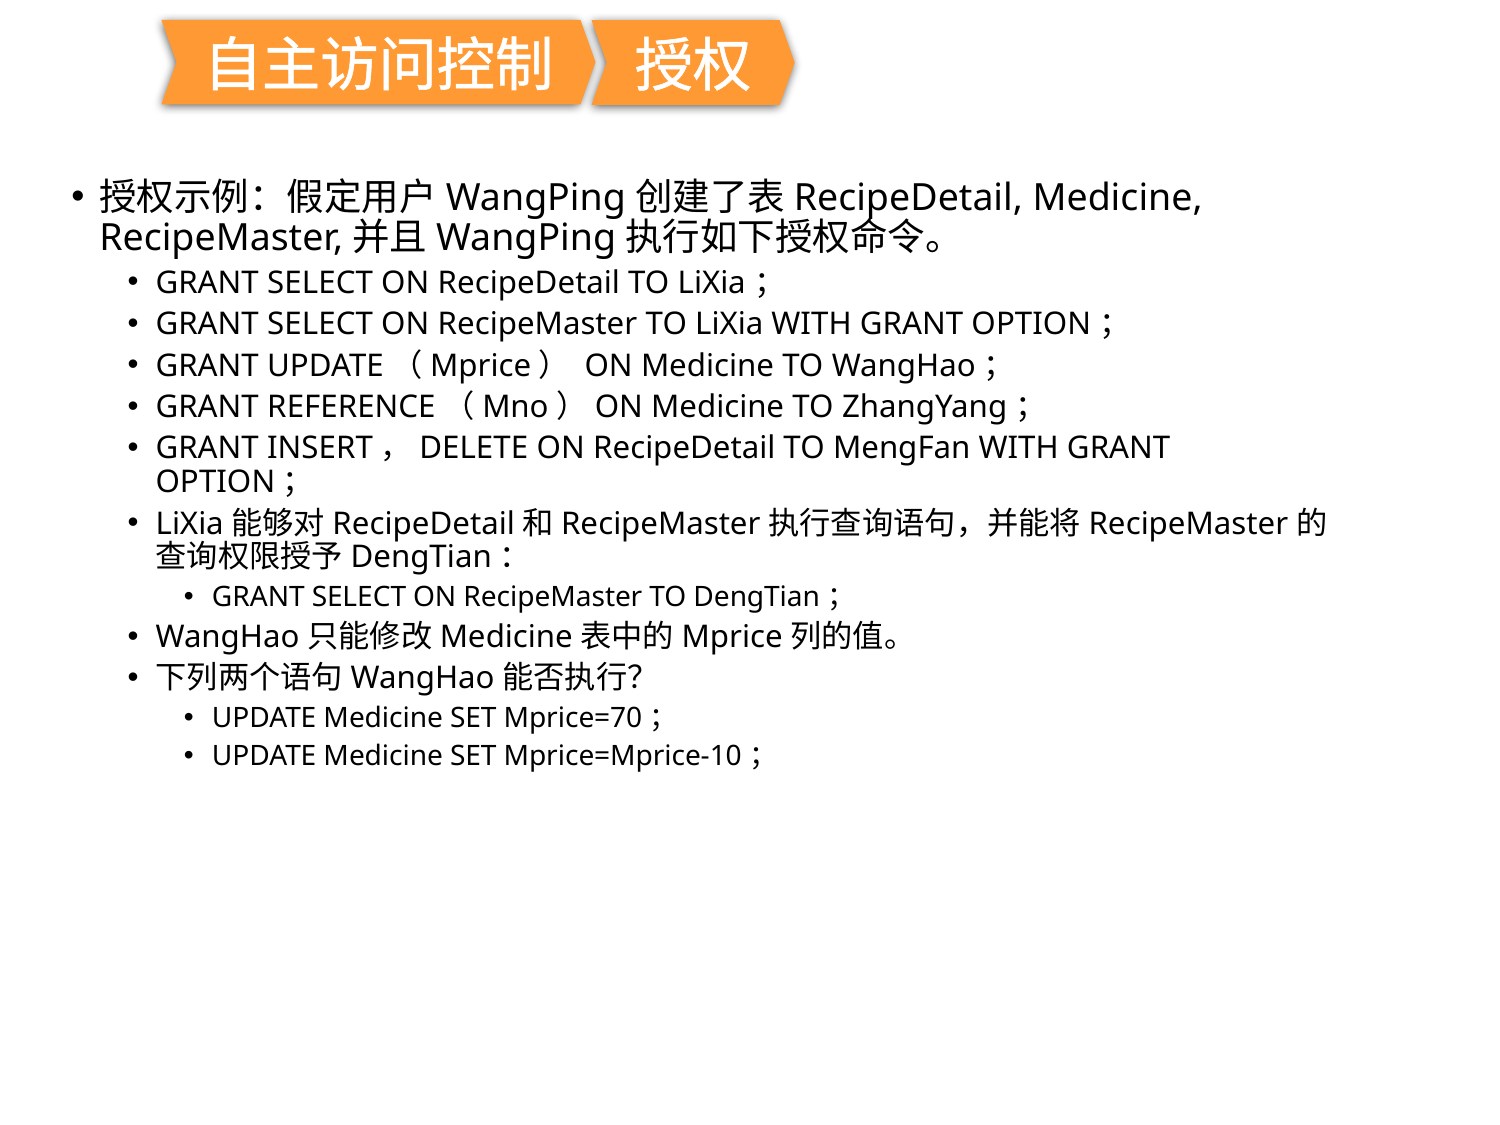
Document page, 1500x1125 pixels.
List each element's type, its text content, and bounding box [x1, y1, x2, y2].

text_box 授权 [591, 20, 795, 105]
list 授权示例：假定用户WangPing创建了表RecipeDetail, Medicine, RecipeMaster,并且WangPing执行如下授权命令。 GRANT SELECT ON RecipeDetail TO LiXia； GRANT SELECT ON RecipeMaster TO LiXia WITH GRANT OPTION； GRANT UPDATE（Mprice） ON Medicine TO WangHao； GRANT REFERENCE（Mno）ON Medicine TO ZhangYang； GRANT INSERT，DELETE ON RecipeDetail TO MengFan WITH GRANT OPTION； LiXia能够对RecipeDetail和RecipeMaster执行查询语句，并能将RecipeMaster的查询权限授予DengTian： GRANT SELECT ON RecipeMaster TO DengTian； WangHao只能修改Medicine表中的Mprice列的值。 下列两个语句WangHao能否执行？ UPDATE Medicine SET Mprice=70； UPDATE Medicine SET Mprice=Mprice-10； [0, 170, 1347, 1030]
title [0, 59, 1294, 170]
text_box 自主访问控制 [161, 19, 596, 105]
